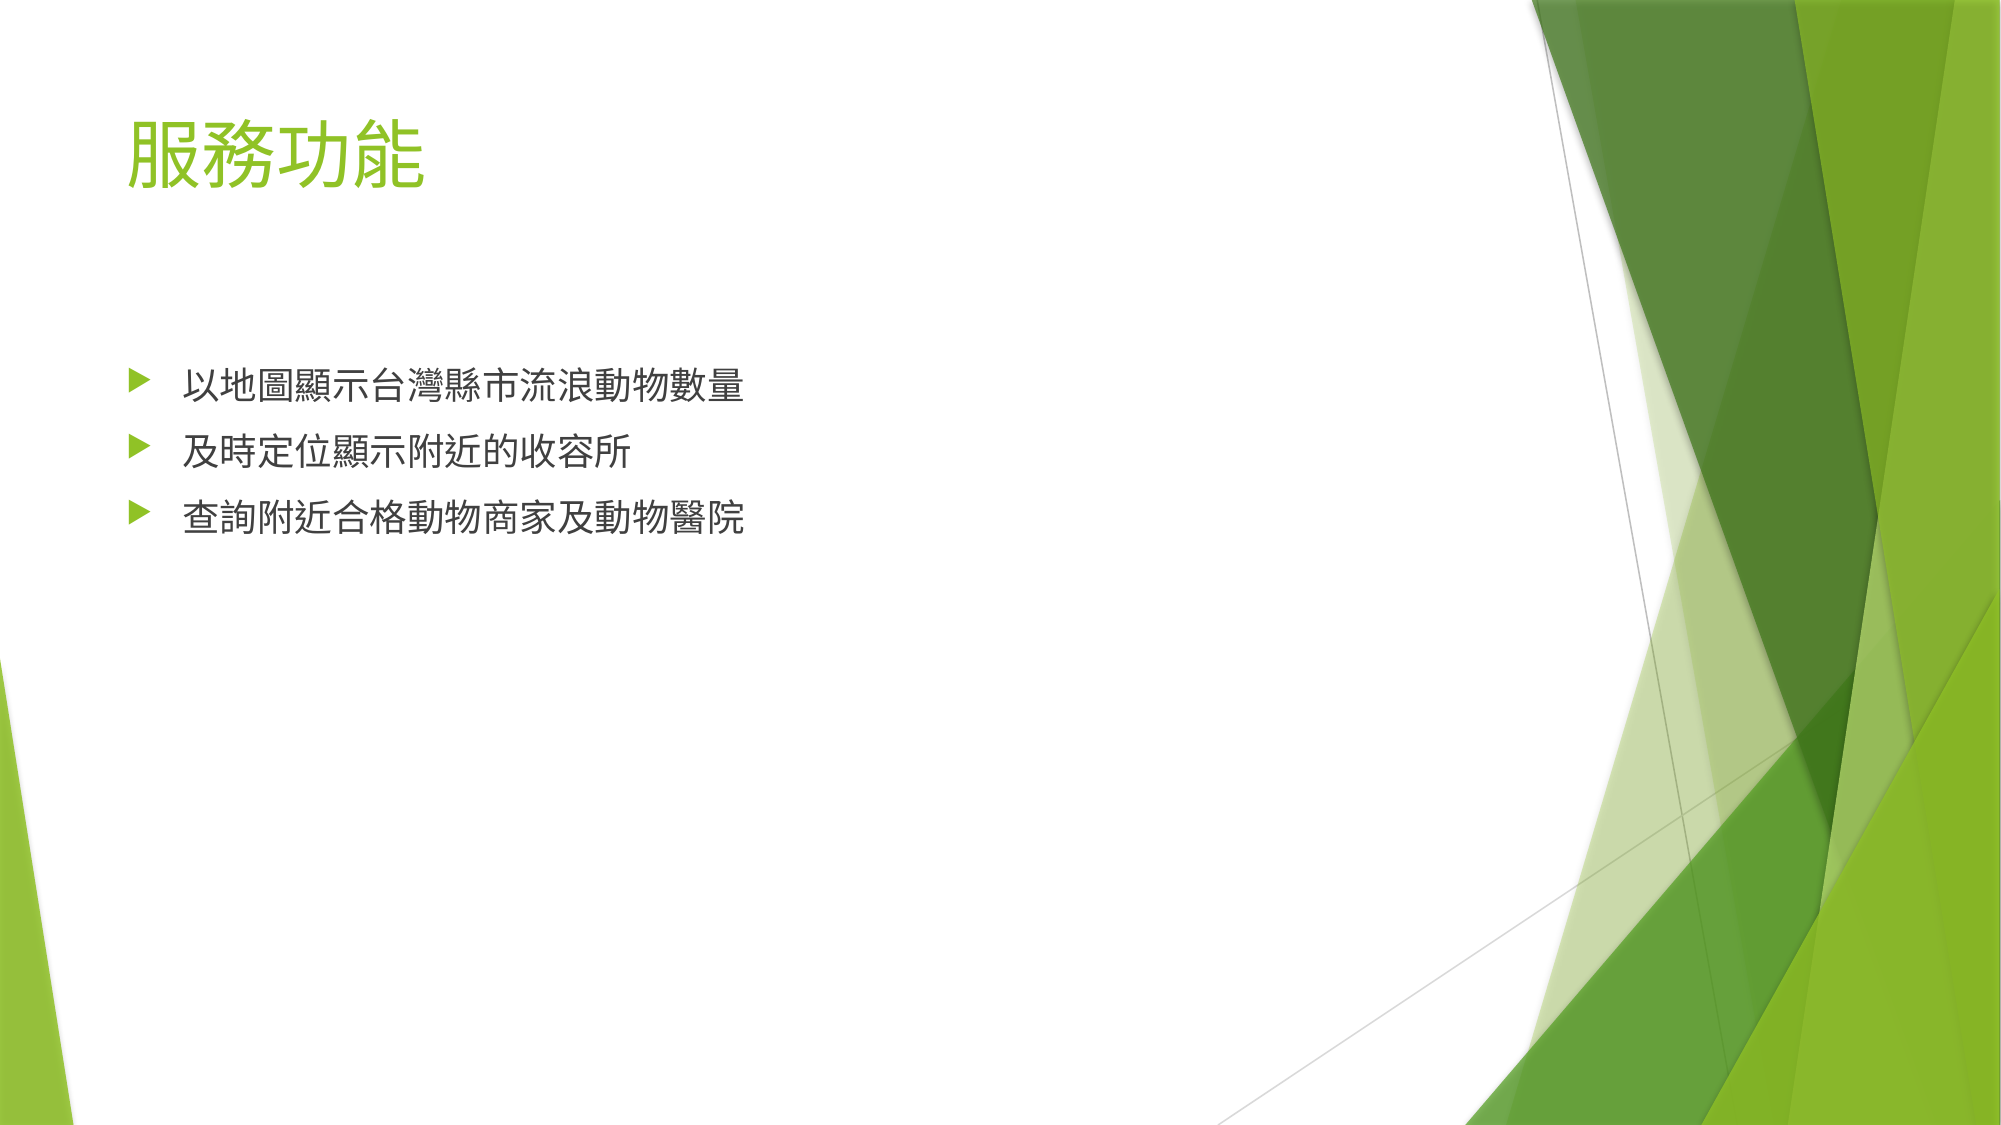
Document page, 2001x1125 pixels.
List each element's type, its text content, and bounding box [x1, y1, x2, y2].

title 服務功能 [111, 99, 1522, 317]
list 以地圖顯示台灣縣市流浪動物數量 及時定位顯示附近的收容所 查詢附近合格動物商家及動物醫院 [111, 354, 1522, 992]
